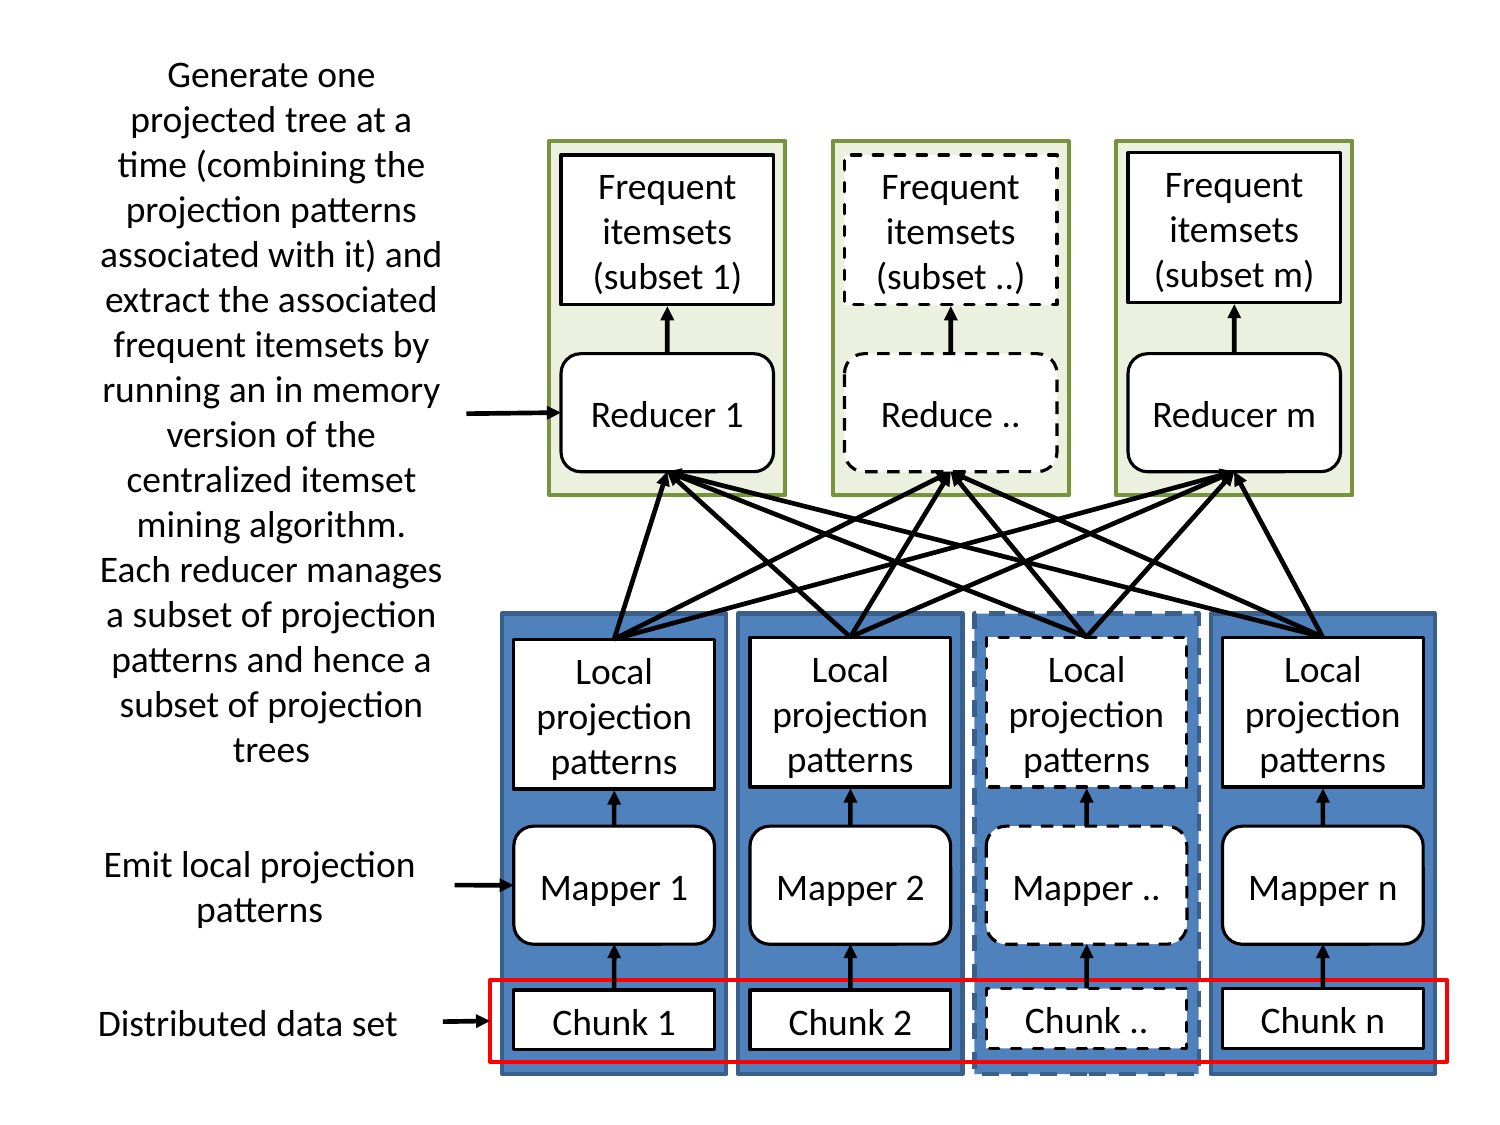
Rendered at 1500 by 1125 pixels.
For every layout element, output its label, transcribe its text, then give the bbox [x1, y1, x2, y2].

text_box Chunk n [1222, 988, 1424, 1049]
text_box Distributed data set [53, 991, 443, 1052]
text_box Local projection patterns [986, 637, 1187, 787]
text_box [454, 879, 514, 892]
text_box Local projection patterns [750, 637, 951, 787]
text_box Mapper n [1220, 824, 1426, 947]
text_box [1080, 788, 1093, 827]
text_box [1316, 944, 1330, 989]
text_box [962, 534, 1001, 545]
text_box Reducer m [1125, 351, 1343, 474]
text_box [607, 790, 621, 826]
text_box [1059, 474, 1222, 519]
text_box [500, 887, 613, 978]
text_box [1220, 470, 1233, 476]
text_box Mapper .. [984, 824, 1190, 947]
text_box [1024, 563, 1086, 638]
text_box Reduce .. [842, 351, 1060, 474]
text_box [736, 1064, 965, 1076]
text_box [899, 546, 959, 563]
text_box [1114, 139, 1354, 497]
text_box [1130, 562, 1154, 588]
text_box [500, 611, 621, 884]
text_box [1154, 471, 1234, 561]
text_box Chunk .. [986, 988, 1187, 1049]
text_box Local projection patterns [1222, 637, 1424, 787]
text_box [913, 472, 951, 533]
text_box Chunk 1 [513, 990, 715, 1050]
text_box [972, 611, 1201, 978]
text_box [896, 535, 914, 561]
text_box [950, 473, 1026, 561]
text_box [736, 611, 965, 978]
text_box [972, 1064, 1201, 1076]
text_box [1234, 471, 1324, 636]
text_box Reducer 1 [558, 351, 776, 474]
text_box [466, 406, 561, 419]
text_box [855, 471, 950, 519]
text_box Mapper 1 [511, 824, 717, 947]
text_box [667, 473, 675, 485]
text_box [944, 306, 957, 354]
text_box [831, 139, 1071, 497]
text_box [500, 1064, 728, 1076]
text_box [799, 562, 894, 590]
text_box [613, 589, 797, 640]
text_box [1086, 589, 1130, 638]
text_box Generate one projected tree at a time (combining the projection patterns associated with it) and extract the associated frequent itemsets by running an in memory version of the centralized itemset mining algorithm. Each reducer manages a subset of projection patterns and hence a subset of projection trees [76, 42, 467, 778]
text_box [613, 471, 670, 638]
text_box [844, 944, 857, 990]
text_box [547, 139, 787, 497]
text_box [679, 476, 1085, 638]
text_box [615, 611, 728, 978]
text_box [616, 562, 767, 637]
text_box [1228, 304, 1241, 354]
text_box Mapper 2 [747, 824, 953, 947]
text_box [1080, 944, 1093, 989]
text_box Frequent itemsets (subset 1) [561, 154, 774, 305]
text_box [661, 306, 674, 354]
text_box Emit local projection patterns [64, 832, 455, 937]
text_box [825, 519, 855, 534]
text_box Local projection patterns [513, 639, 715, 790]
text_box [950, 470, 1321, 635]
text_box [850, 588, 962, 638]
text_box [442, 1014, 491, 1028]
text_box [1209, 611, 1437, 978]
text_box [844, 788, 857, 827]
text_box [1091, 476, 1222, 534]
text_box Frequent itemsets (subset ..) [844, 154, 1057, 305]
text_box [1316, 788, 1330, 827]
text_box [1026, 534, 1089, 561]
text_box Frequent itemsets (subset m) [1128, 152, 1341, 303]
text_box [1209, 1064, 1437, 1076]
text_box Chunk 2 [750, 990, 951, 1050]
text_box [677, 480, 850, 638]
text_box [1003, 519, 1057, 535]
text_box [964, 562, 1024, 588]
text_box [488, 978, 1449, 1064]
text_box [607, 944, 621, 990]
text_box [850, 563, 896, 635]
text_box [667, 468, 1323, 638]
